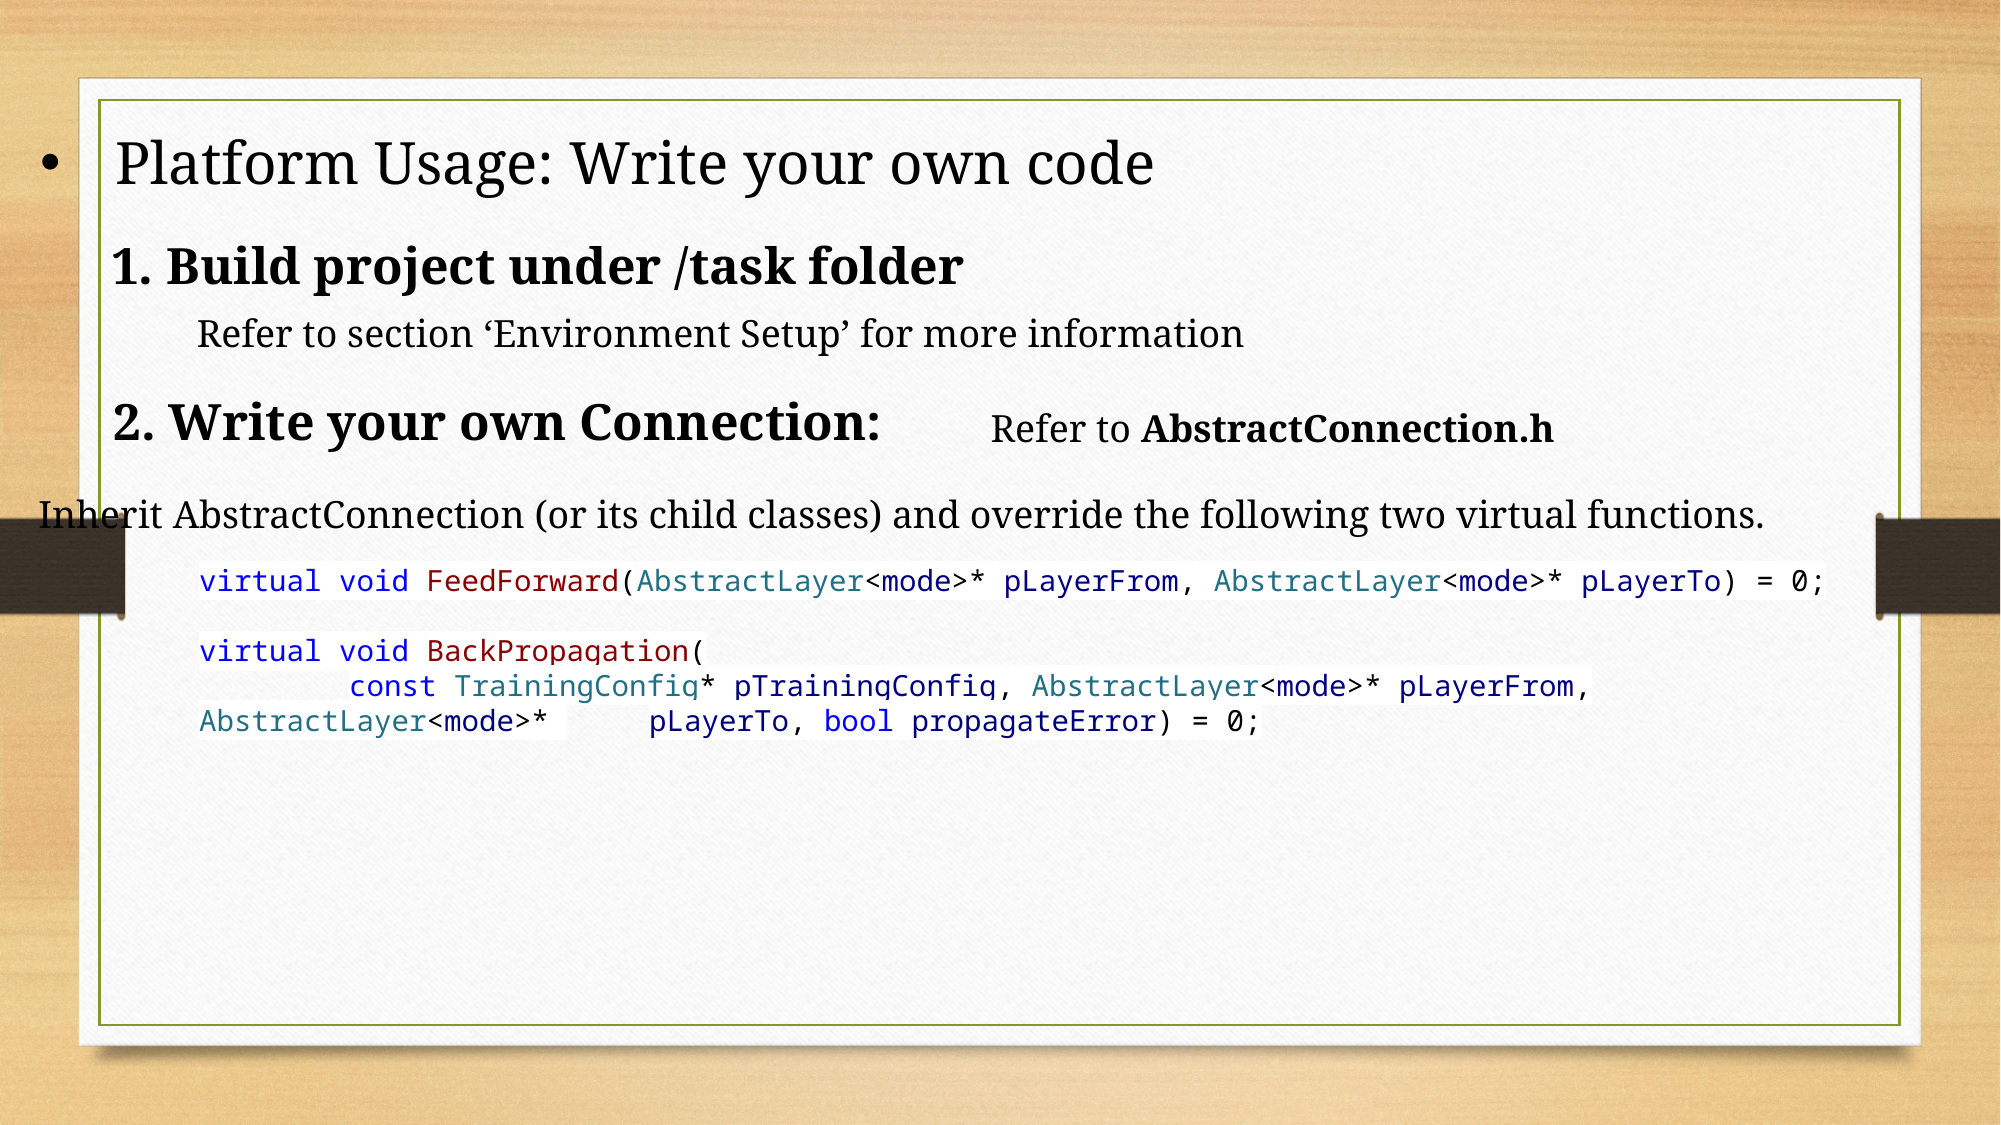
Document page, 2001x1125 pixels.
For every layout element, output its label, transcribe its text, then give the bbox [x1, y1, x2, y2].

text_box Platform Usage: Write your own code [25, 118, 1171, 204]
text_box 2. Write your own Connection: [98, 382, 910, 458]
text_box virtual void FeedForward(AbstractLayer<mode>* pLayerFrom, AbstractLayer<mode>* pLayerTo) = 0; virtual void BackPropagation( const TrainingConfig* pTrainingConfig, AbstractLayer<mode>* pLayerFrom, AbstractLayer<mode>* pLayerTo, bool propagateError) = 0; [184, 555, 1851, 745]
picture [0, 0, 2001, 1125]
text_box 1. Build project under /task folder [96, 227, 980, 302]
text_box Refer to section ‘Environment Setup’ for more information [182, 302, 1261, 363]
text_box Refer to AbstractConnection.h [975, 398, 1570, 458]
text_box Inherit AbstractConnection (or its child classes) and override the following two virtual functions. [23, 483, 1782, 544]
